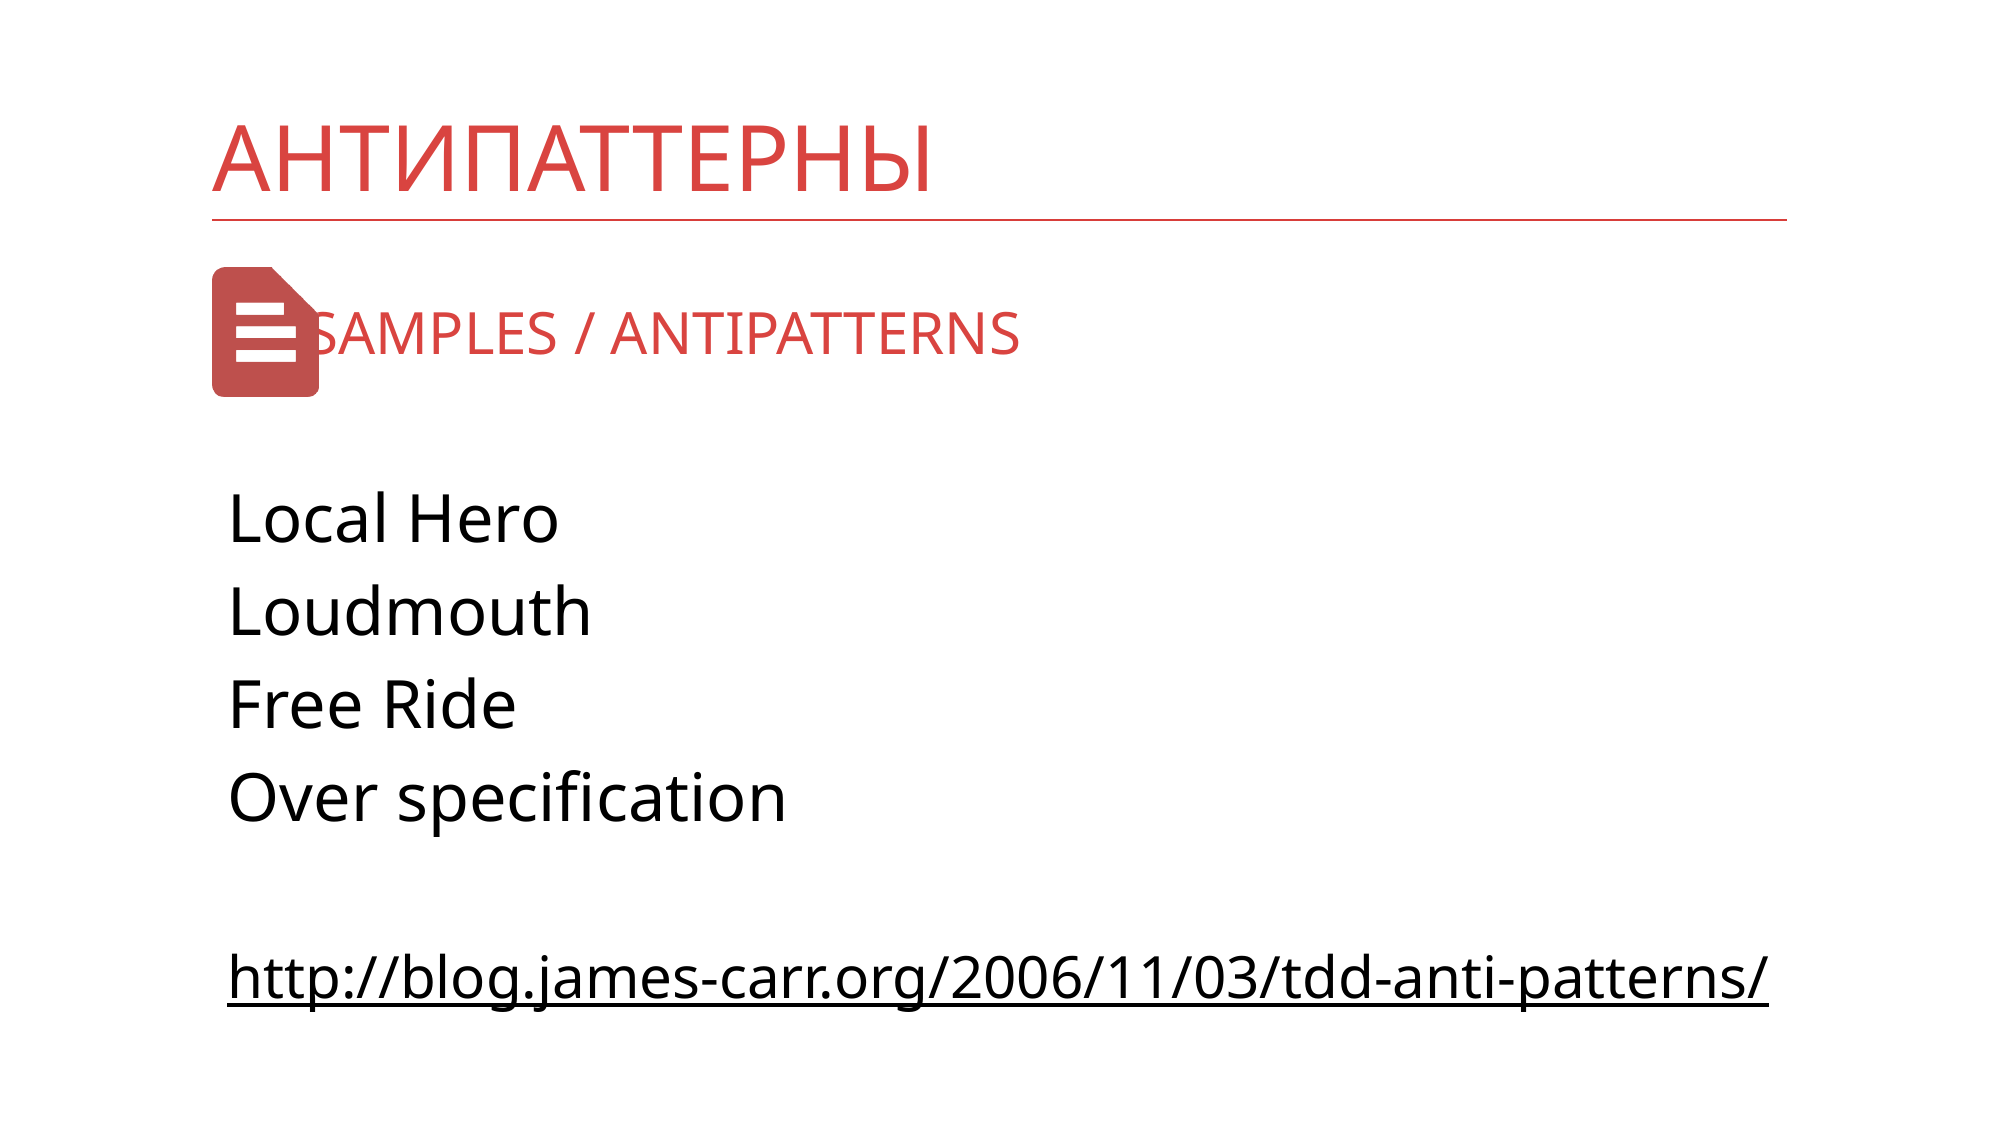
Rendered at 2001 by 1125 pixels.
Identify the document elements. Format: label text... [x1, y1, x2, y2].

title Антипаттерны [212, 90, 1788, 220]
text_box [212, 266, 1010, 398]
list Local Hero Loudmouth Free Ride Over specification http://blog.james-carr.org/2006/11/03/tdd-anti-patterns/ [212, 467, 1788, 1035]
